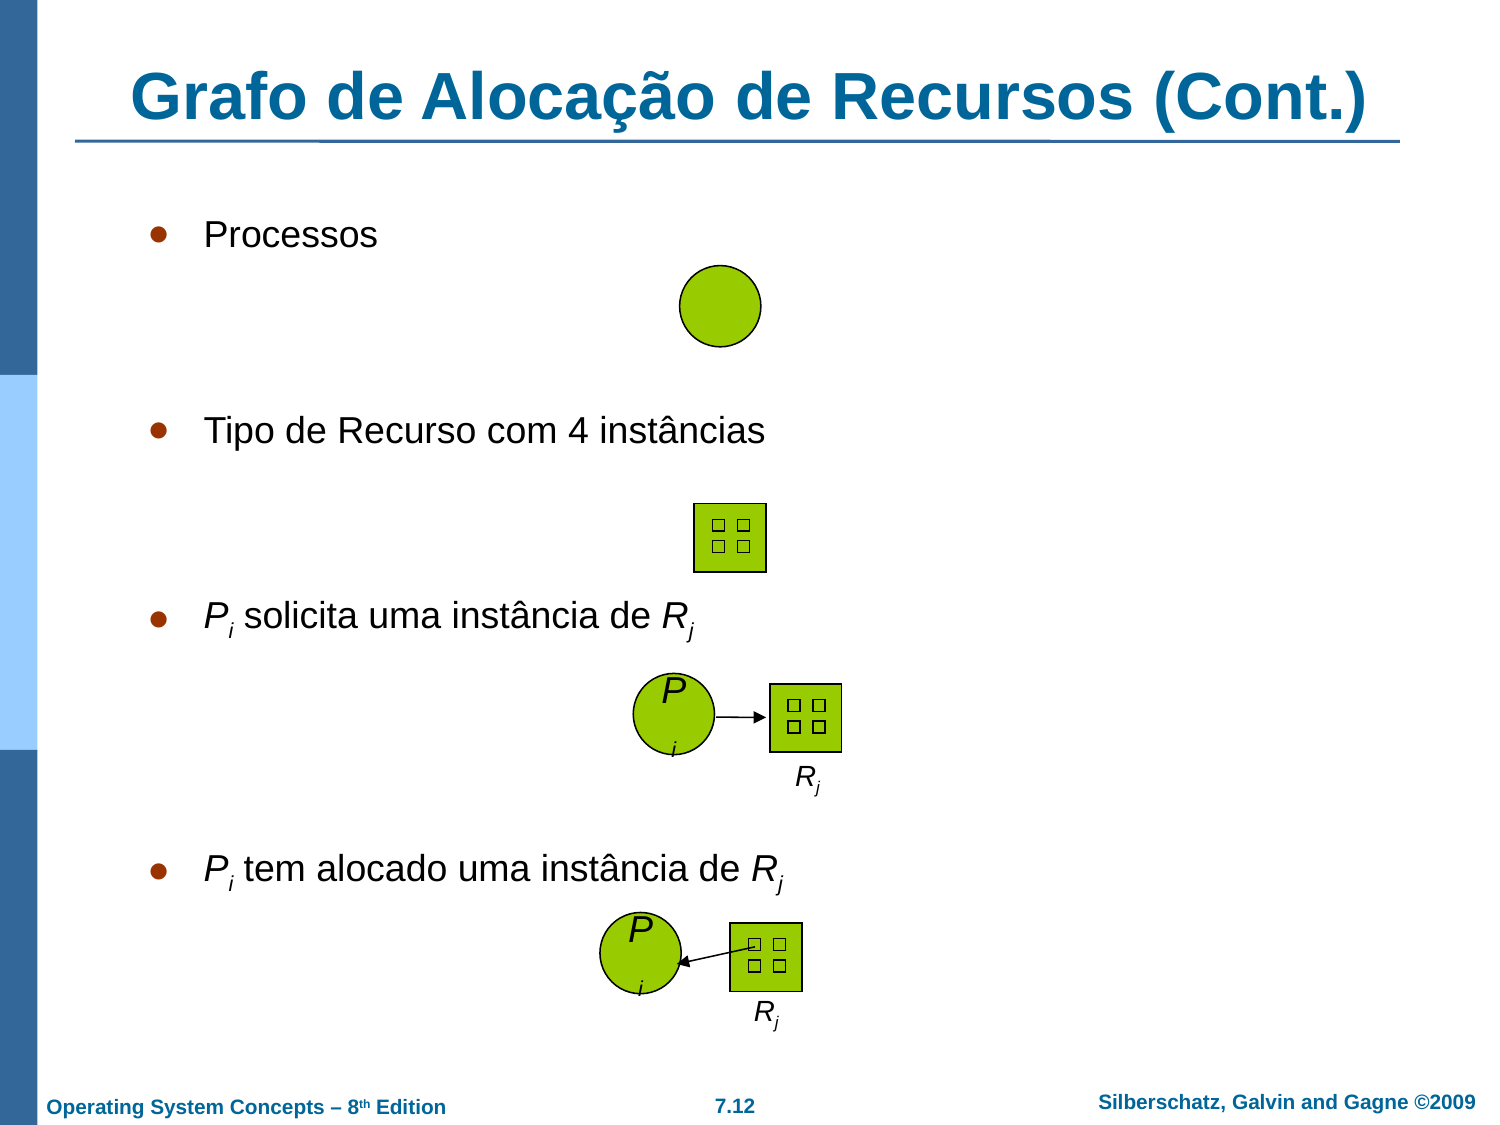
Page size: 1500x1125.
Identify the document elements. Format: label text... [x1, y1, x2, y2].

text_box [676, 946, 756, 965]
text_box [769, 683, 842, 753]
text_box Rj [739, 999, 794, 1040]
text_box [693, 503, 767, 573]
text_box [729, 922, 803, 992]
text_box Rj [780, 760, 835, 805]
text_box [679, 265, 761, 347]
text_box Grafo de Alocação de Recursos (Cont.) [74, 45, 1425, 141]
text_box Processos Tipo de Recurso com 4 instâncias Pi solicita uma instância de Rj Pi tem alocado uma instância de Rj [132, 202, 1483, 946]
text_box Pi [633, 673, 715, 755]
text_box Pi [599, 912, 681, 994]
